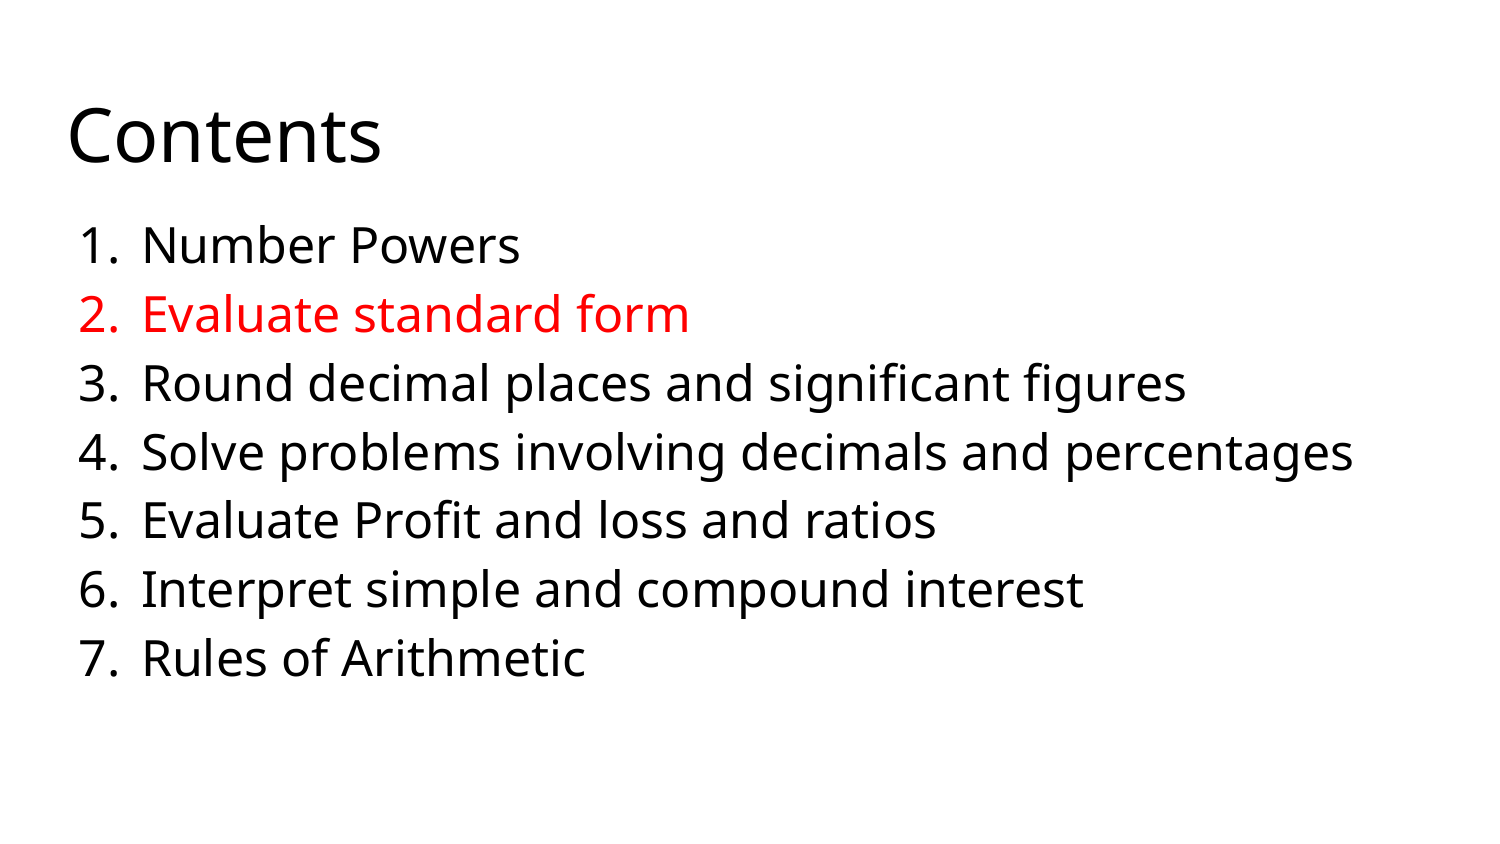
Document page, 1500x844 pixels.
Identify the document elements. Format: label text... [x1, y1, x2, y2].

list Number Powers Evaluate standard form Round decimal places and significant figures Solve problems involving decimals and percentages Evaluate Profit and loss and ratios Interpret simple and compound interest Rules of Arithmetic [51, 189, 1449, 750]
title Contents [51, 72, 1449, 167]
